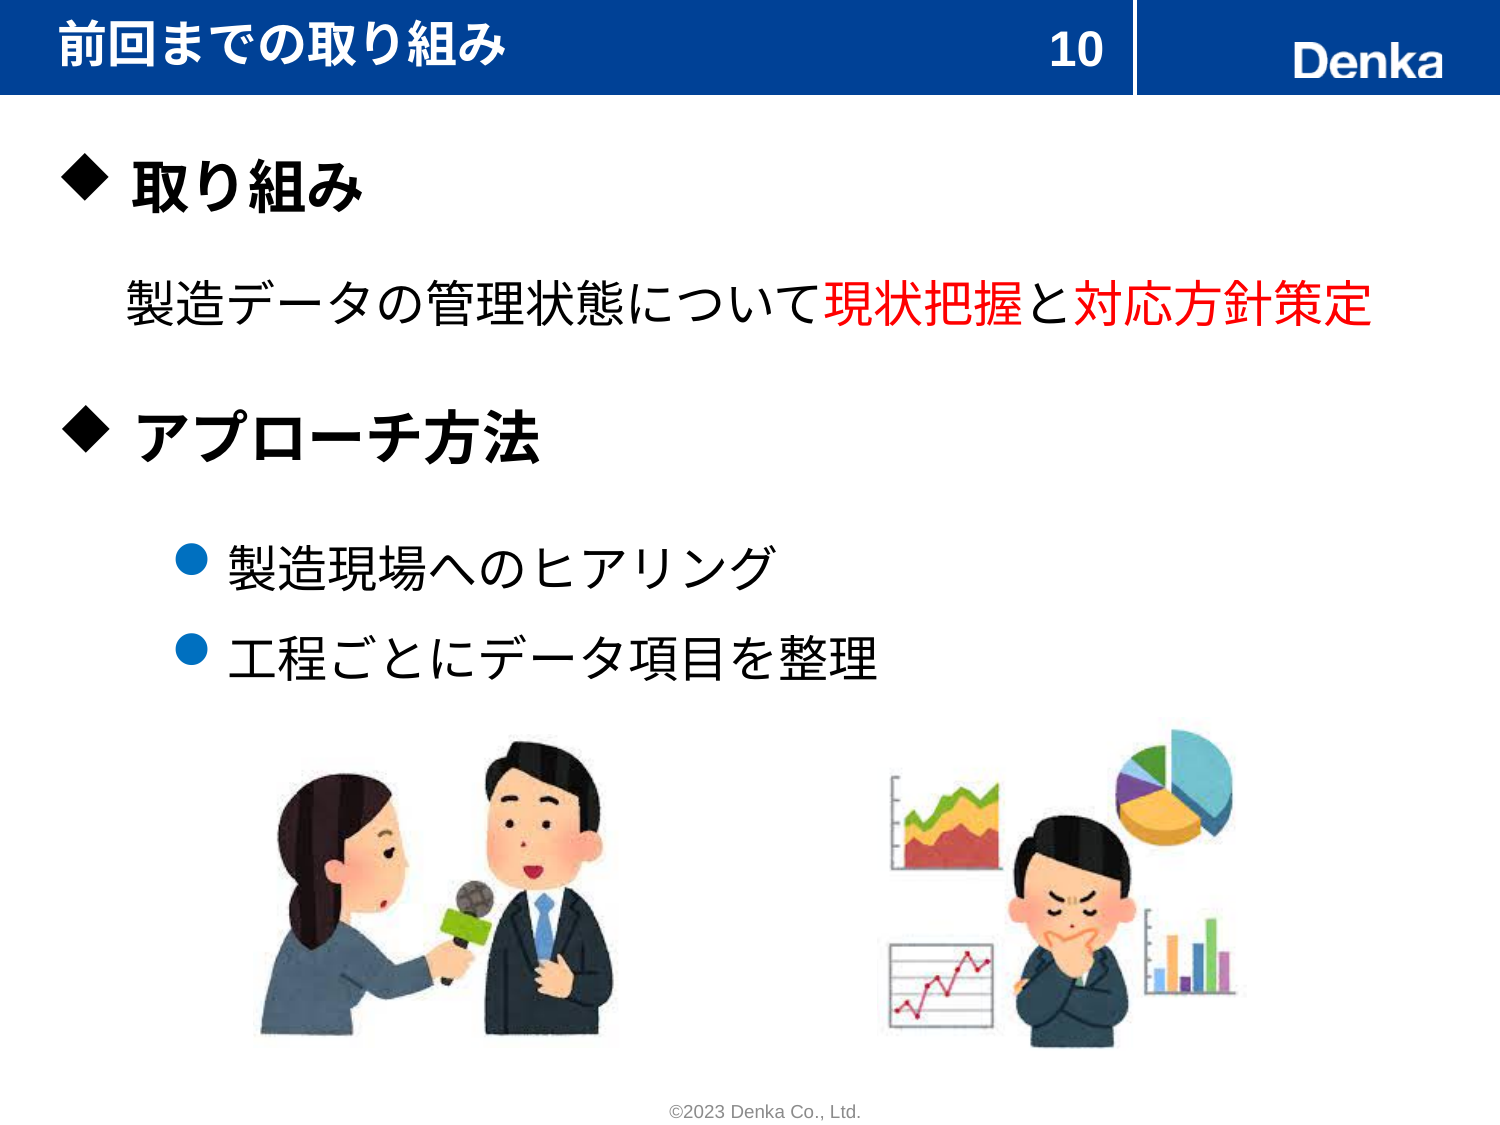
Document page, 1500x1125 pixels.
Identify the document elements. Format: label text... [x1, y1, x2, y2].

picture [877, 717, 1247, 1065]
title 前回までの取り組み [41, 0, 1019, 95]
picture [253, 734, 623, 1048]
text_box 取り組み [41, 142, 1457, 228]
text_box アプローチ方法 [42, 393, 1458, 479]
text_box 製造現場へのヒアリング 工程ごとにデータ項目を整理 [156, 499, 1393, 695]
slide_number 10 [1026, 0, 1127, 95]
text_box 製造データの管理状態について現状把握と対応方針策定 [85, 234, 1413, 340]
